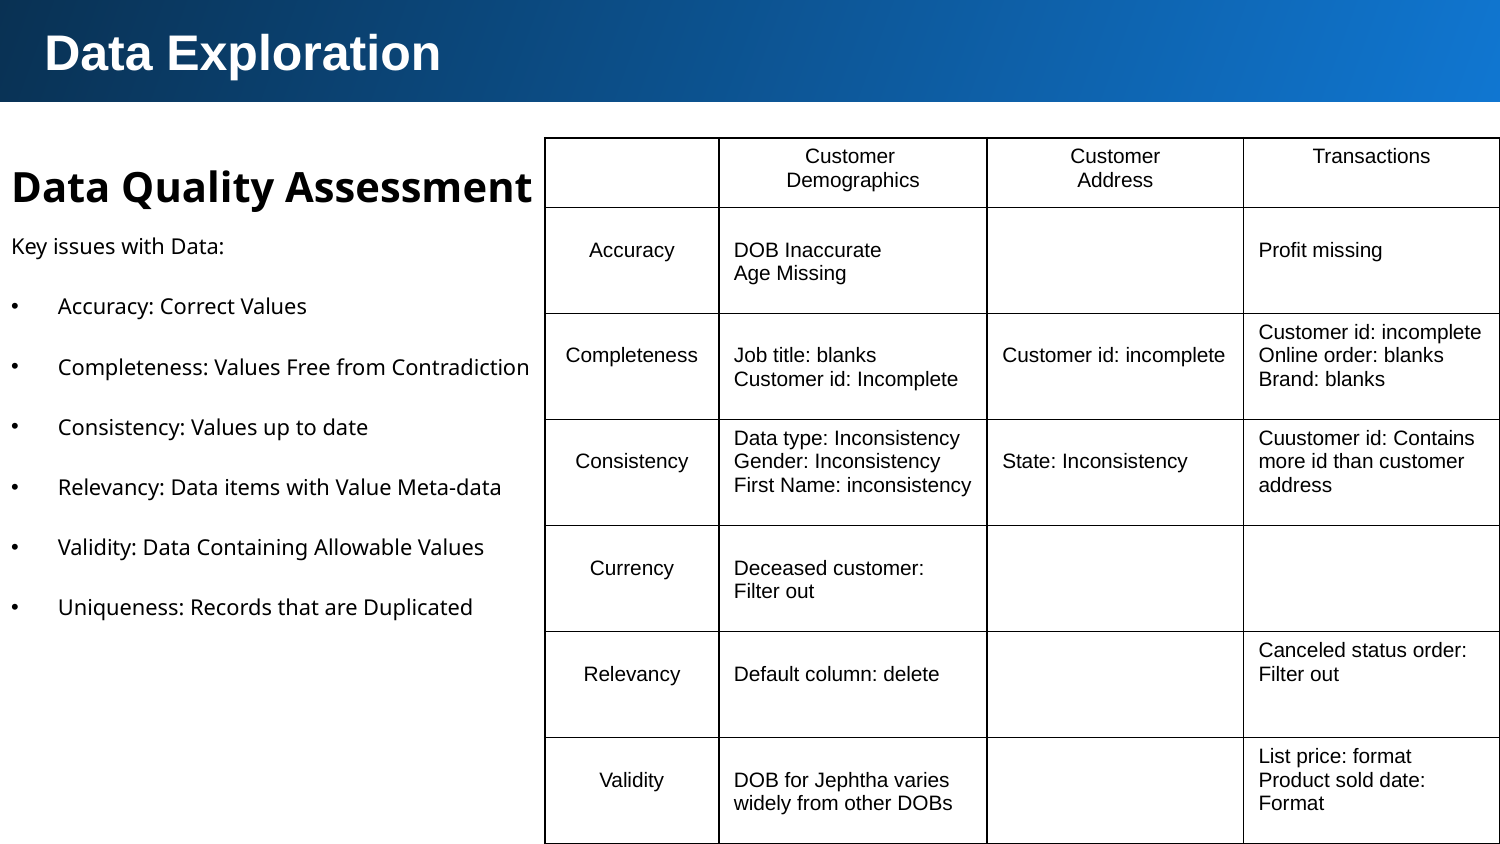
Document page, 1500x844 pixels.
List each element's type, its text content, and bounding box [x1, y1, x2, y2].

table_cell Job title: blanks Customer id: Incomplete [720, 314, 986, 419]
table_cell Consistency [546, 420, 718, 525]
text_box Key issues with Data: Accuracy: Correct Values Completeness: Values Free from Contradiction Consistency: Values up to date Relevancy: Data items with Value Meta-data Validity: Data Containing Allowable Values Uniqueness: Records that are Duplicated [0, 213, 544, 679]
table_cell Accuracy [546, 208, 718, 313]
table_cell Validity [546, 738, 718, 843]
table_cell Completeness [546, 314, 718, 419]
table_header Customer Address [988, 139, 1243, 207]
table_cell Deceased customer: Filter out [720, 526, 986, 631]
table_cell Relevancy [546, 632, 718, 737]
table_cell Canceled status order: Filter out [1244, 632, 1499, 737]
table_cell DOB Inaccurate Age Missing [720, 208, 986, 313]
table_header Transactions [1244, 139, 1499, 207]
table_cell Customer id: incomplete [988, 314, 1243, 419]
table_cell State: Inconsistency [988, 420, 1243, 525]
table_cell Cuustomer id: Contains more id than customer address [1244, 420, 1499, 525]
table_cell [988, 632, 1243, 737]
table_cell [1244, 526, 1499, 631]
table_cell List price: format Product sold date: Format [1244, 738, 1499, 843]
text_box Data Quality Assessment [0, 138, 544, 213]
text_box [0, 0, 1500, 102]
table_header Customer Demographics [720, 139, 986, 207]
table_header [546, 139, 718, 207]
table_cell [988, 738, 1243, 843]
text_box Data Exploration [29, 5, 1435, 96]
table_cell [988, 208, 1243, 313]
table_cell Profit missing [1244, 208, 1499, 313]
table_cell Currency [546, 526, 718, 631]
table_cell Default column: delete [720, 632, 986, 737]
table_cell Data type: Inconsistency Gender: Inconsistency First Name: inconsistency [720, 420, 986, 525]
table_cell DOB for Jephtha varies widely from other DOBs [720, 738, 986, 843]
table_cell [988, 526, 1243, 631]
table_cell Customer id: incomplete Online order: blanks Brand: blanks [1244, 314, 1499, 419]
